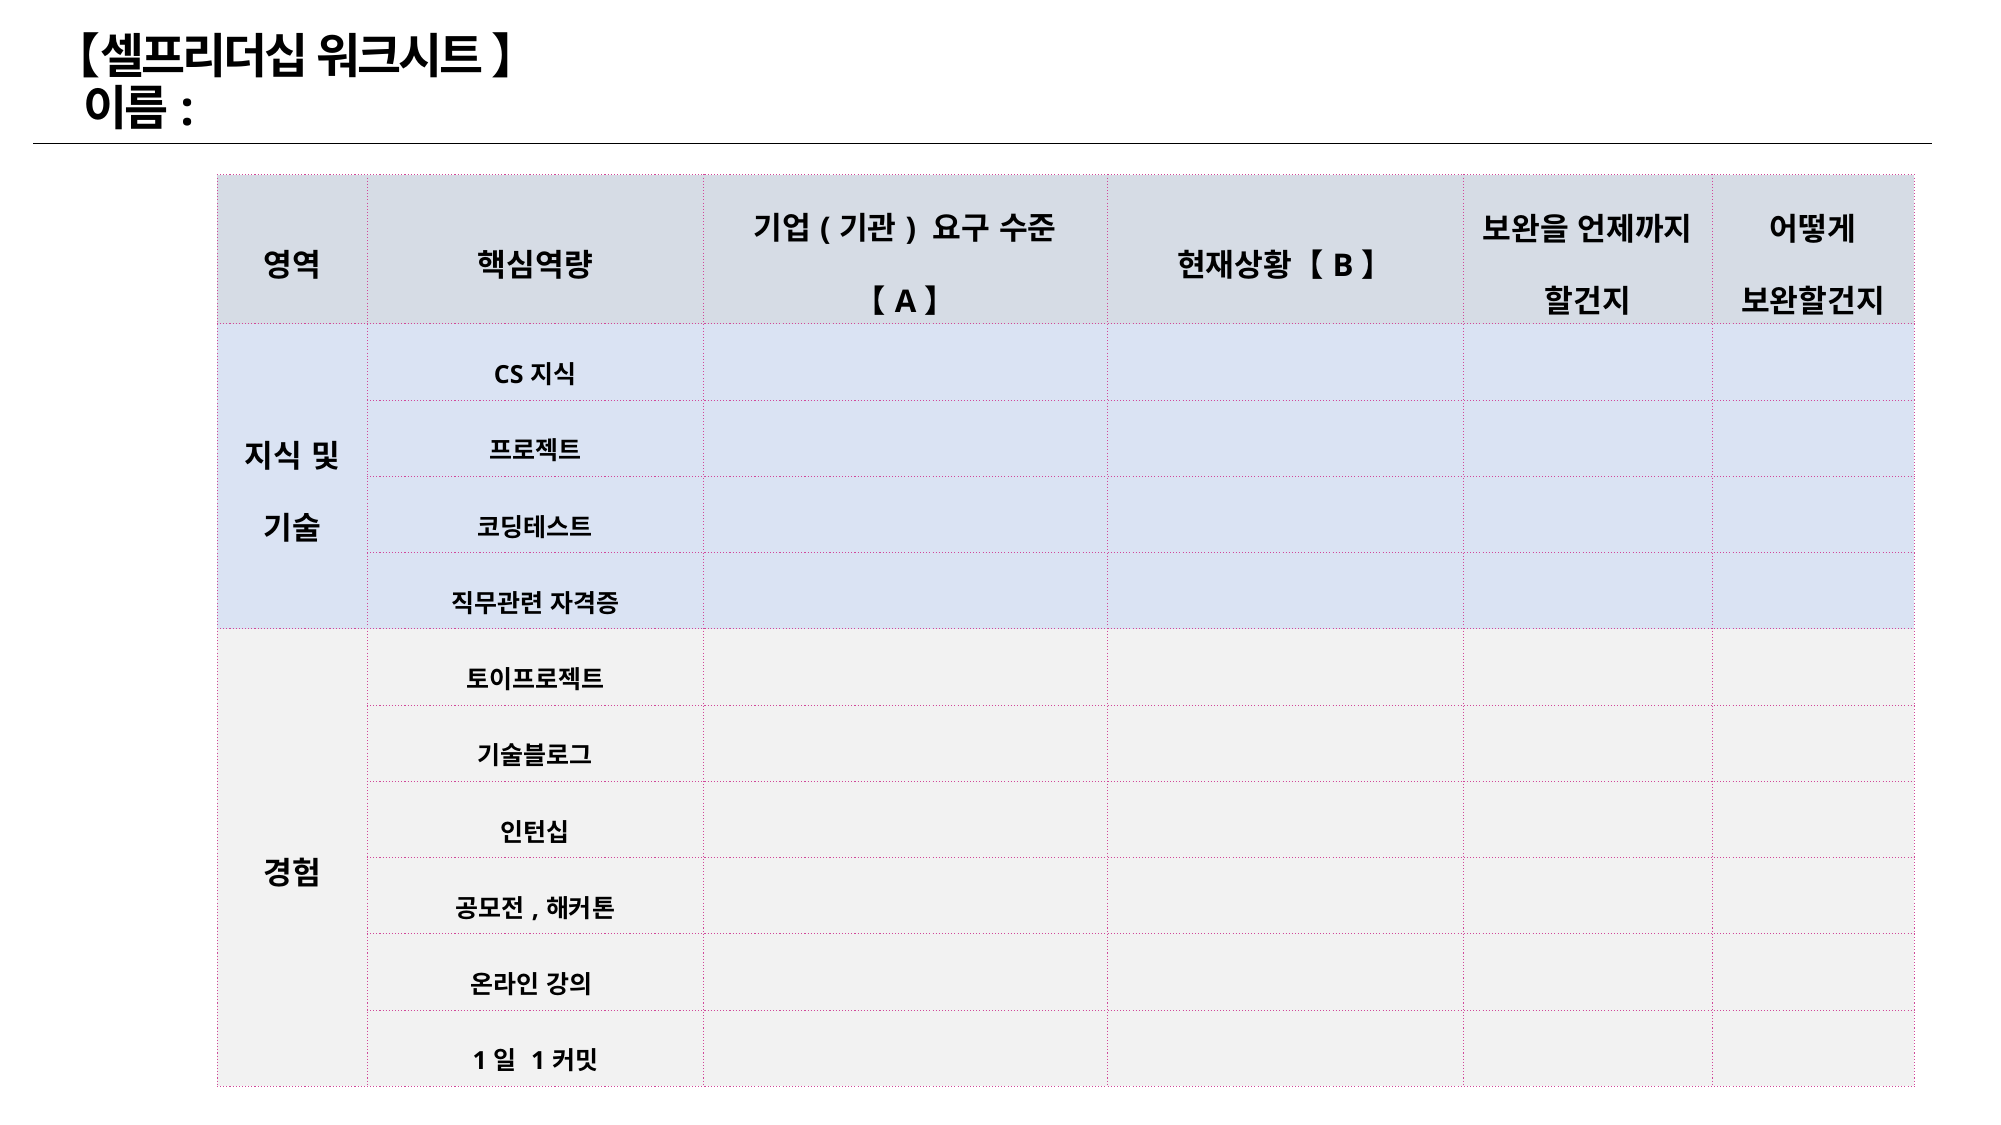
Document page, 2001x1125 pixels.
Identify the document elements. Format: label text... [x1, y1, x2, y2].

table_cell 공모전,해커톤 [367, 857, 703, 934]
table_cell [1712, 1010, 1914, 1086]
table_cell [1712, 705, 1914, 781]
table_cell 토이프로젝트 [367, 629, 703, 705]
table_cell [1107, 705, 1463, 781]
table_cell 지식 및 기술 [217, 324, 367, 629]
table_header 핵심역량 [367, 175, 703, 324]
table_cell [1463, 1010, 1712, 1086]
table_cell [703, 476, 1107, 552]
table_cell 코딩테스트 [367, 476, 703, 552]
table_cell 프로젝트 [367, 400, 703, 476]
table_cell [1463, 705, 1712, 781]
table_cell [1712, 400, 1914, 476]
table_cell [1463, 552, 1712, 629]
table_header 보완을 언제까지 할건지 [1463, 175, 1712, 324]
table_header 기업(기관) 요구 수준【A】 [703, 175, 1107, 324]
table_cell [1463, 324, 1712, 400]
table_cell [703, 400, 1107, 476]
table_cell [1107, 781, 1463, 857]
table_cell 기술블로그 [367, 705, 703, 781]
text_box 【셀프리더십 워크시트 】 이름: [41, 23, 1802, 143]
table_cell [1463, 781, 1712, 857]
table_cell [703, 781, 1107, 857]
table_cell [1463, 857, 1712, 934]
table_cell [1712, 781, 1914, 857]
table_cell [1107, 552, 1463, 629]
table_cell [703, 629, 1107, 705]
table_cell [1107, 1010, 1463, 1086]
table_cell [1107, 857, 1463, 934]
table_cell [1712, 857, 1914, 934]
table_cell [1712, 476, 1914, 552]
table_cell 경험 [217, 629, 367, 1086]
table_cell [1712, 629, 1914, 705]
table_cell [1712, 552, 1914, 629]
table_header 현재상황【B】 [1107, 175, 1463, 324]
table_cell [1107, 629, 1463, 705]
table_cell [1107, 324, 1463, 400]
table_cell [1463, 629, 1712, 705]
table_header 영역 [217, 175, 367, 324]
table_cell [1463, 476, 1712, 552]
table_cell [1107, 934, 1463, 1010]
table_cell 직무관련 자격증 [367, 552, 703, 629]
table_cell [1107, 400, 1463, 476]
table_cell [703, 934, 1107, 1010]
table_header 어떻게 보완할건지 [1712, 175, 1914, 324]
table_cell 온라인 강의 [367, 934, 703, 1010]
table_cell [703, 324, 1107, 400]
table_cell [1463, 400, 1712, 476]
table_cell [703, 1010, 1107, 1086]
table_cell [703, 552, 1107, 629]
table_cell [1712, 324, 1914, 400]
table_cell [703, 705, 1107, 781]
table_cell [1712, 934, 1914, 1010]
table_cell [1107, 476, 1463, 552]
table_cell CS지식 [367, 324, 703, 400]
table_cell 1일 1커밋 [367, 1010, 703, 1086]
table_cell 인턴십 [367, 781, 703, 857]
table_cell [1463, 934, 1712, 1010]
table_cell [703, 857, 1107, 934]
